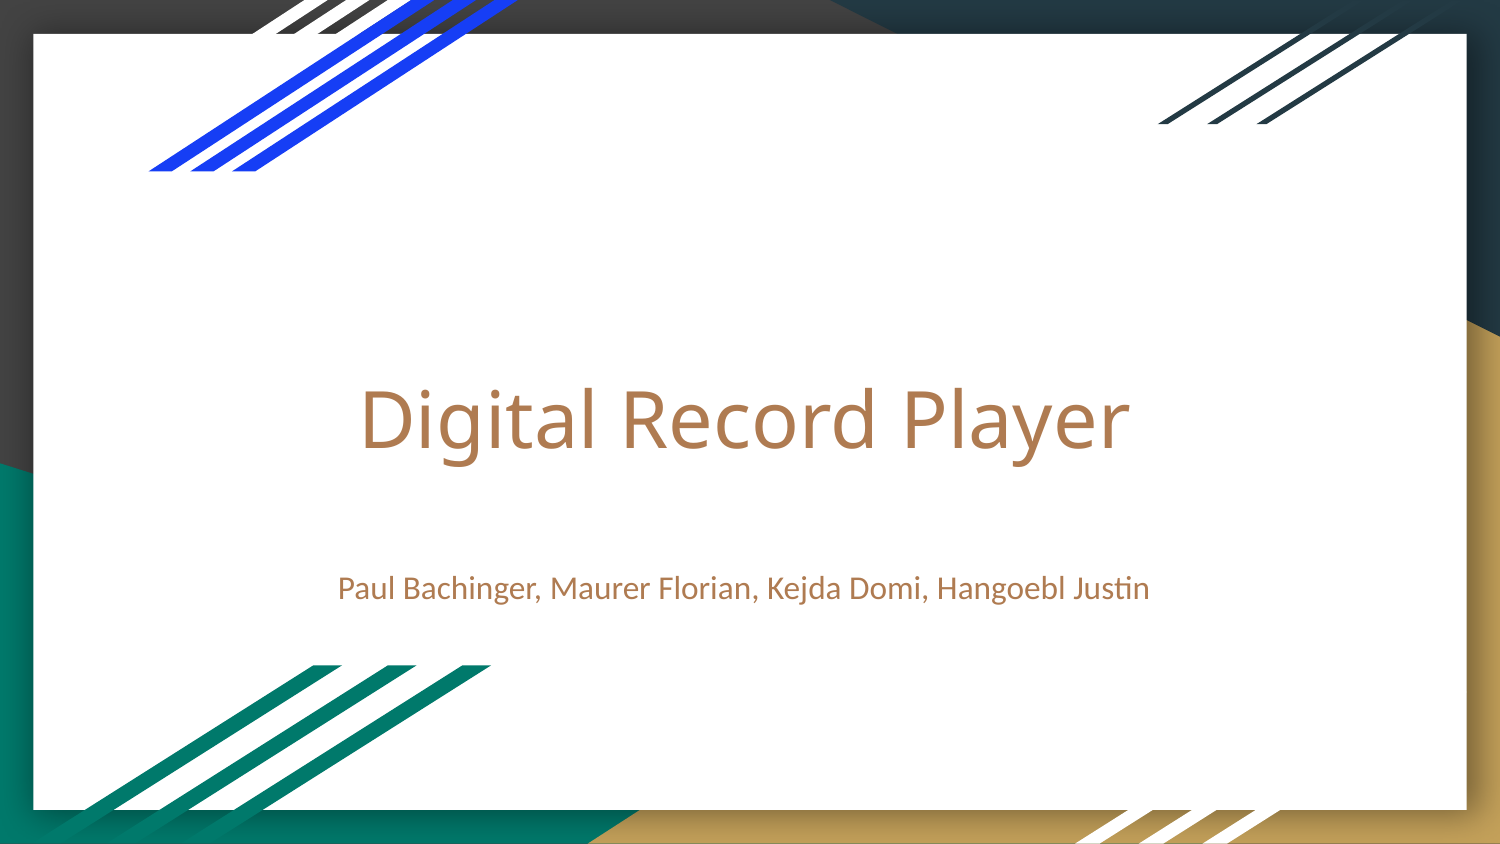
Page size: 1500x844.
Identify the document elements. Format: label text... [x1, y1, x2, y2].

subtitle Paul Bachinger, Maurer Florian, Kejda Domi, Hangoebl Justin [304, 559, 1185, 646]
title Digital Record Player [304, 298, 1185, 537]
